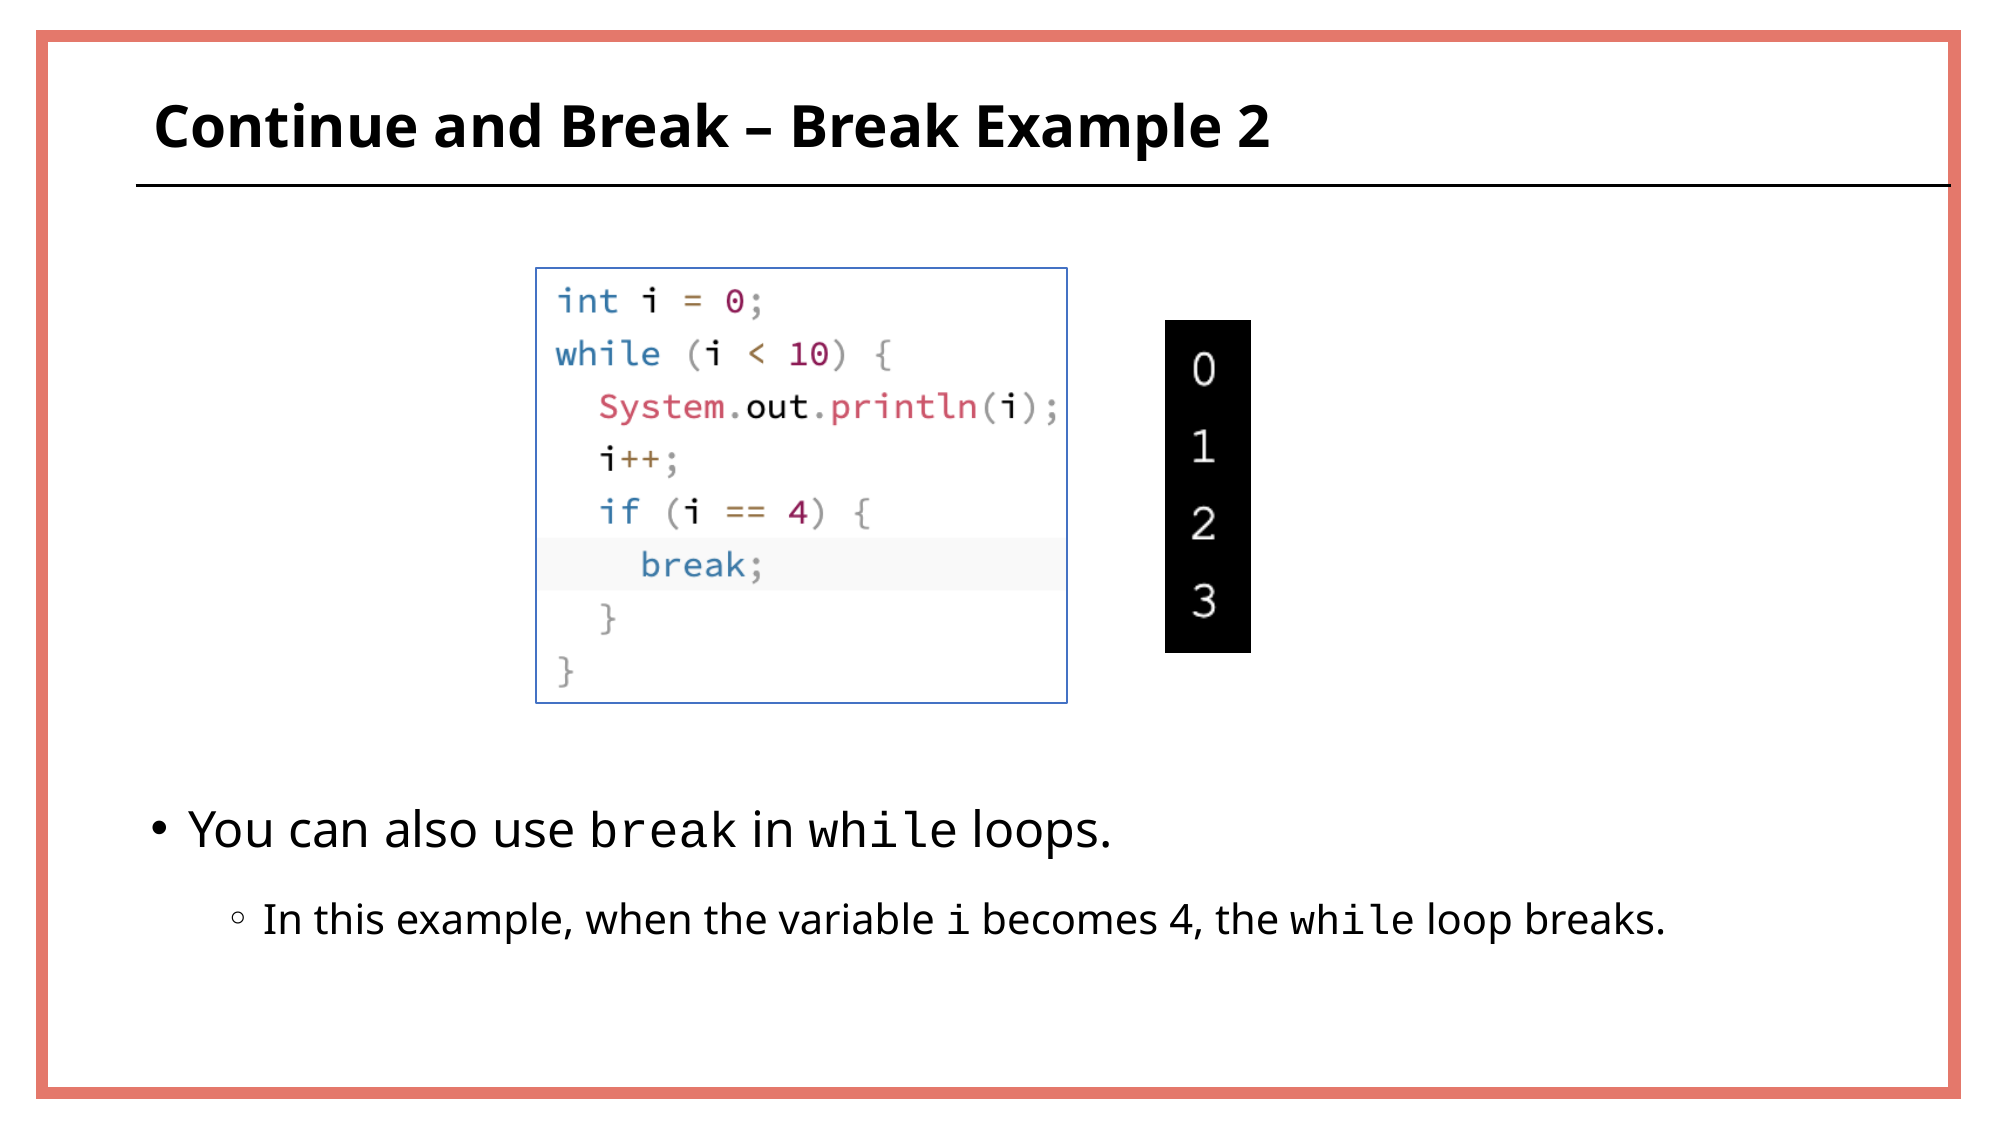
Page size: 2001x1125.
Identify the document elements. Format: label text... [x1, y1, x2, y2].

slide_number 14 [1412, 1059, 1863, 1103]
picture [1165, 320, 1251, 653]
list Continue and Break – Break Example 2 [138, 76, 1373, 182]
list You can also use break in while loops. In this example, when the variable i becomes 4, the while loop breaks. [135, 759, 1863, 1059]
picture [537, 268, 1067, 702]
